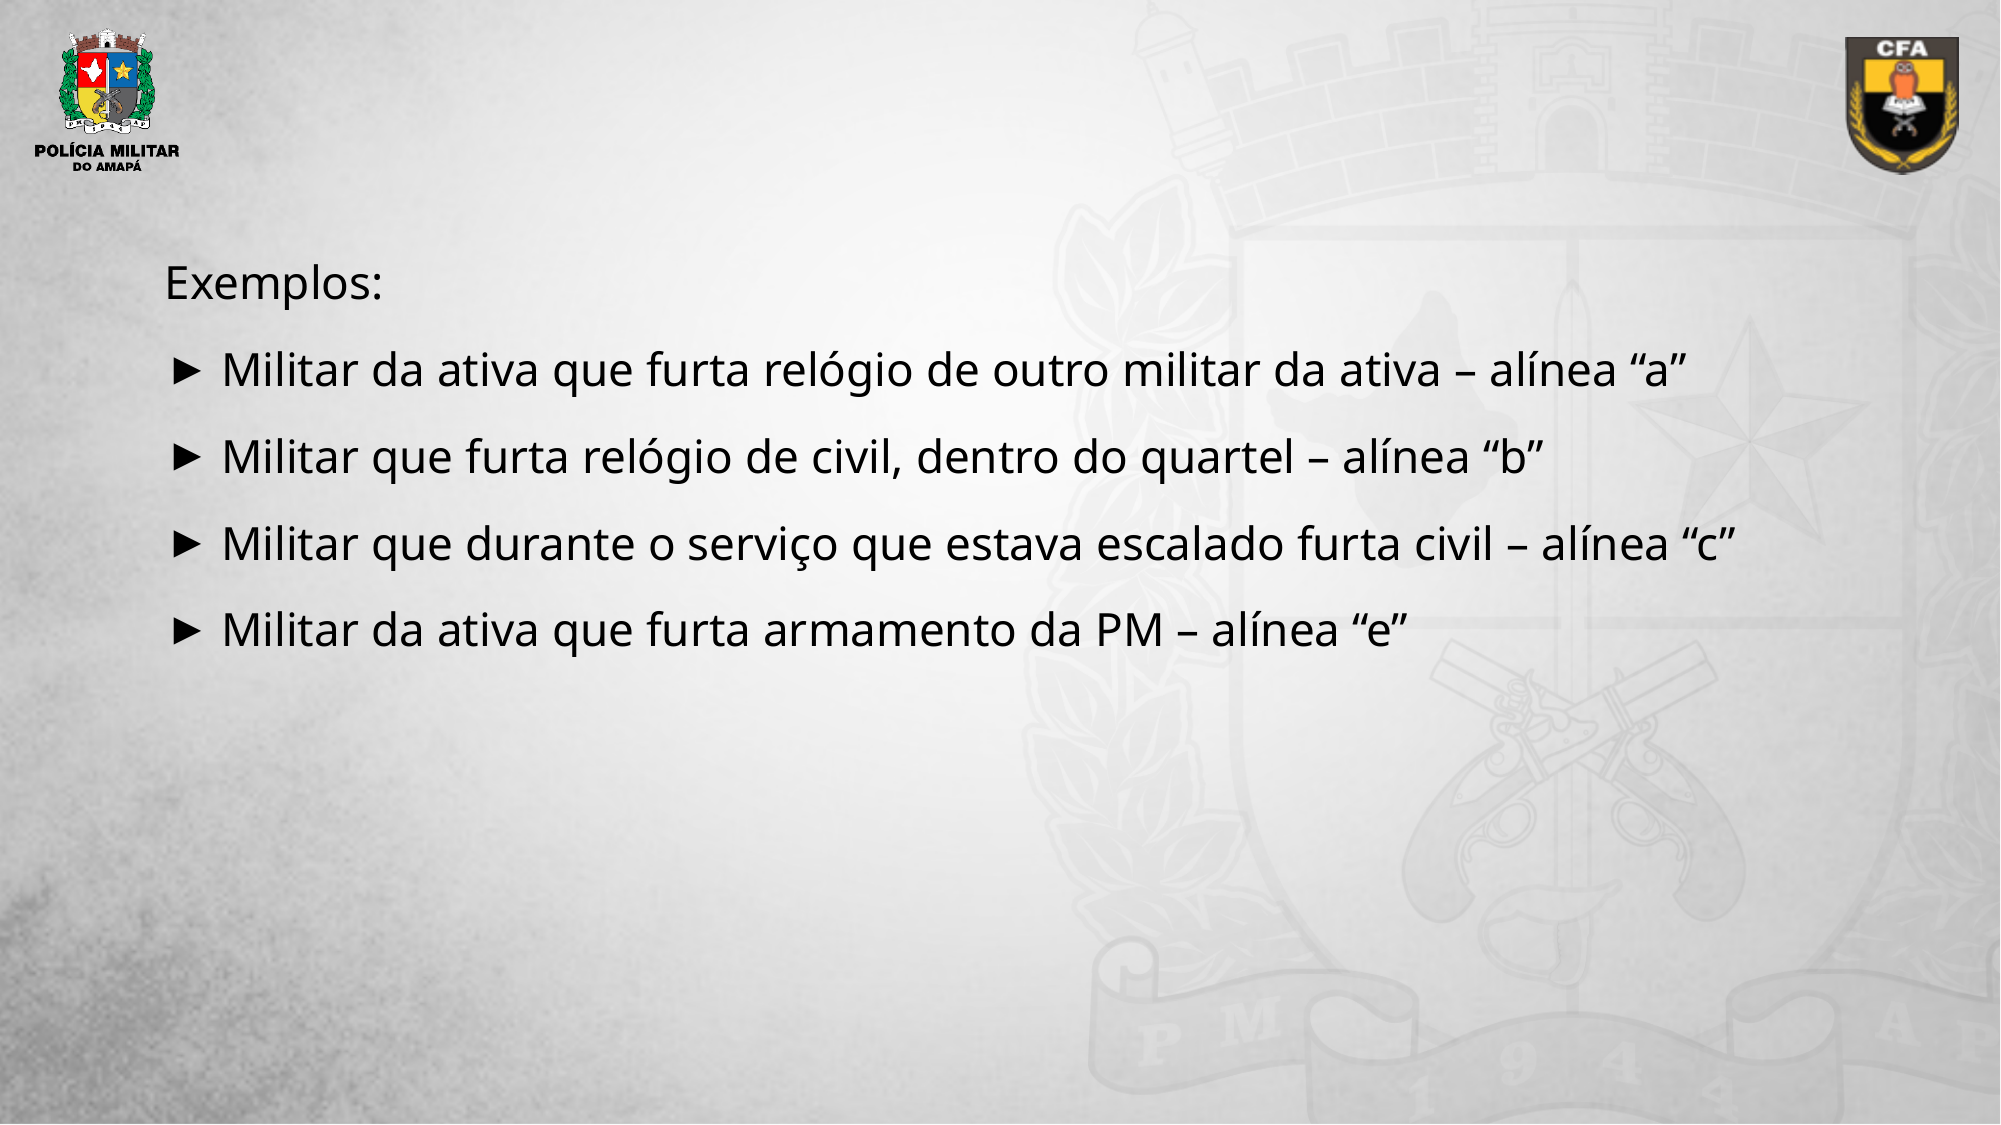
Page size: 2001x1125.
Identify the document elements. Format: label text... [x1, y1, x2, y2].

list Exemplos: Militar da ativa que furta relógio de outro militar da ativa – alínea “a” Militar que furta relógio de civil, dentro do quartel – alínea “b” Militar que durante o serviço que estava escalado furta civil – alínea “c” Militar da ativa que furta armamento da PM – alínea “e” [149, 235, 1849, 950]
picture [0, 0, 2001, 1125]
